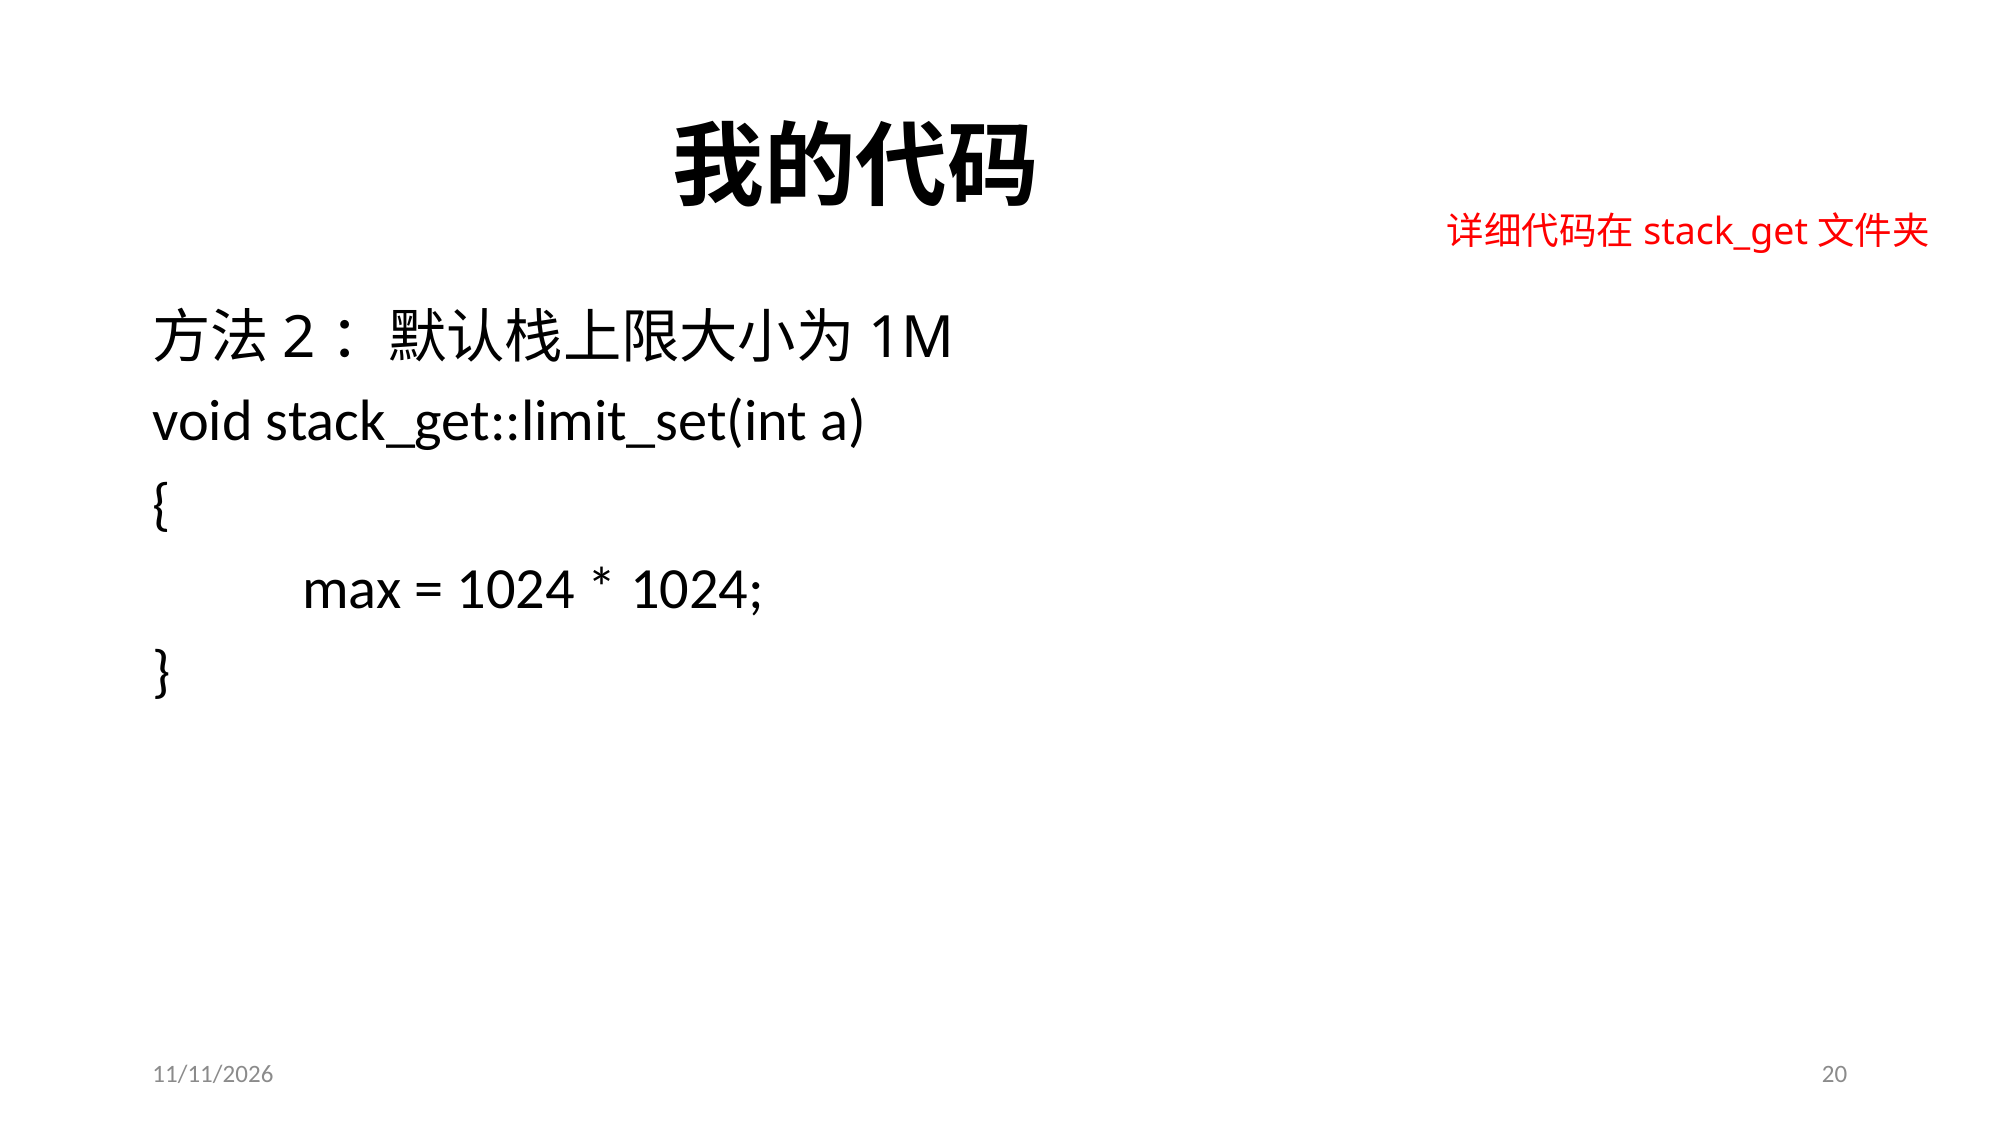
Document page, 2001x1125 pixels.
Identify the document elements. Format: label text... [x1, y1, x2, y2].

slide_number 20 [1412, 1042, 1863, 1103]
text_box 详细代码在stack_get文件夹 [1432, 199, 1945, 260]
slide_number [137, 1042, 588, 1103]
title 我的代码 [137, 59, 1863, 278]
list 方法2：默认栈上限大小为1M void stack_get::limit_set(int a) { max = 1024 * 1024; } [137, 299, 1863, 1052]
